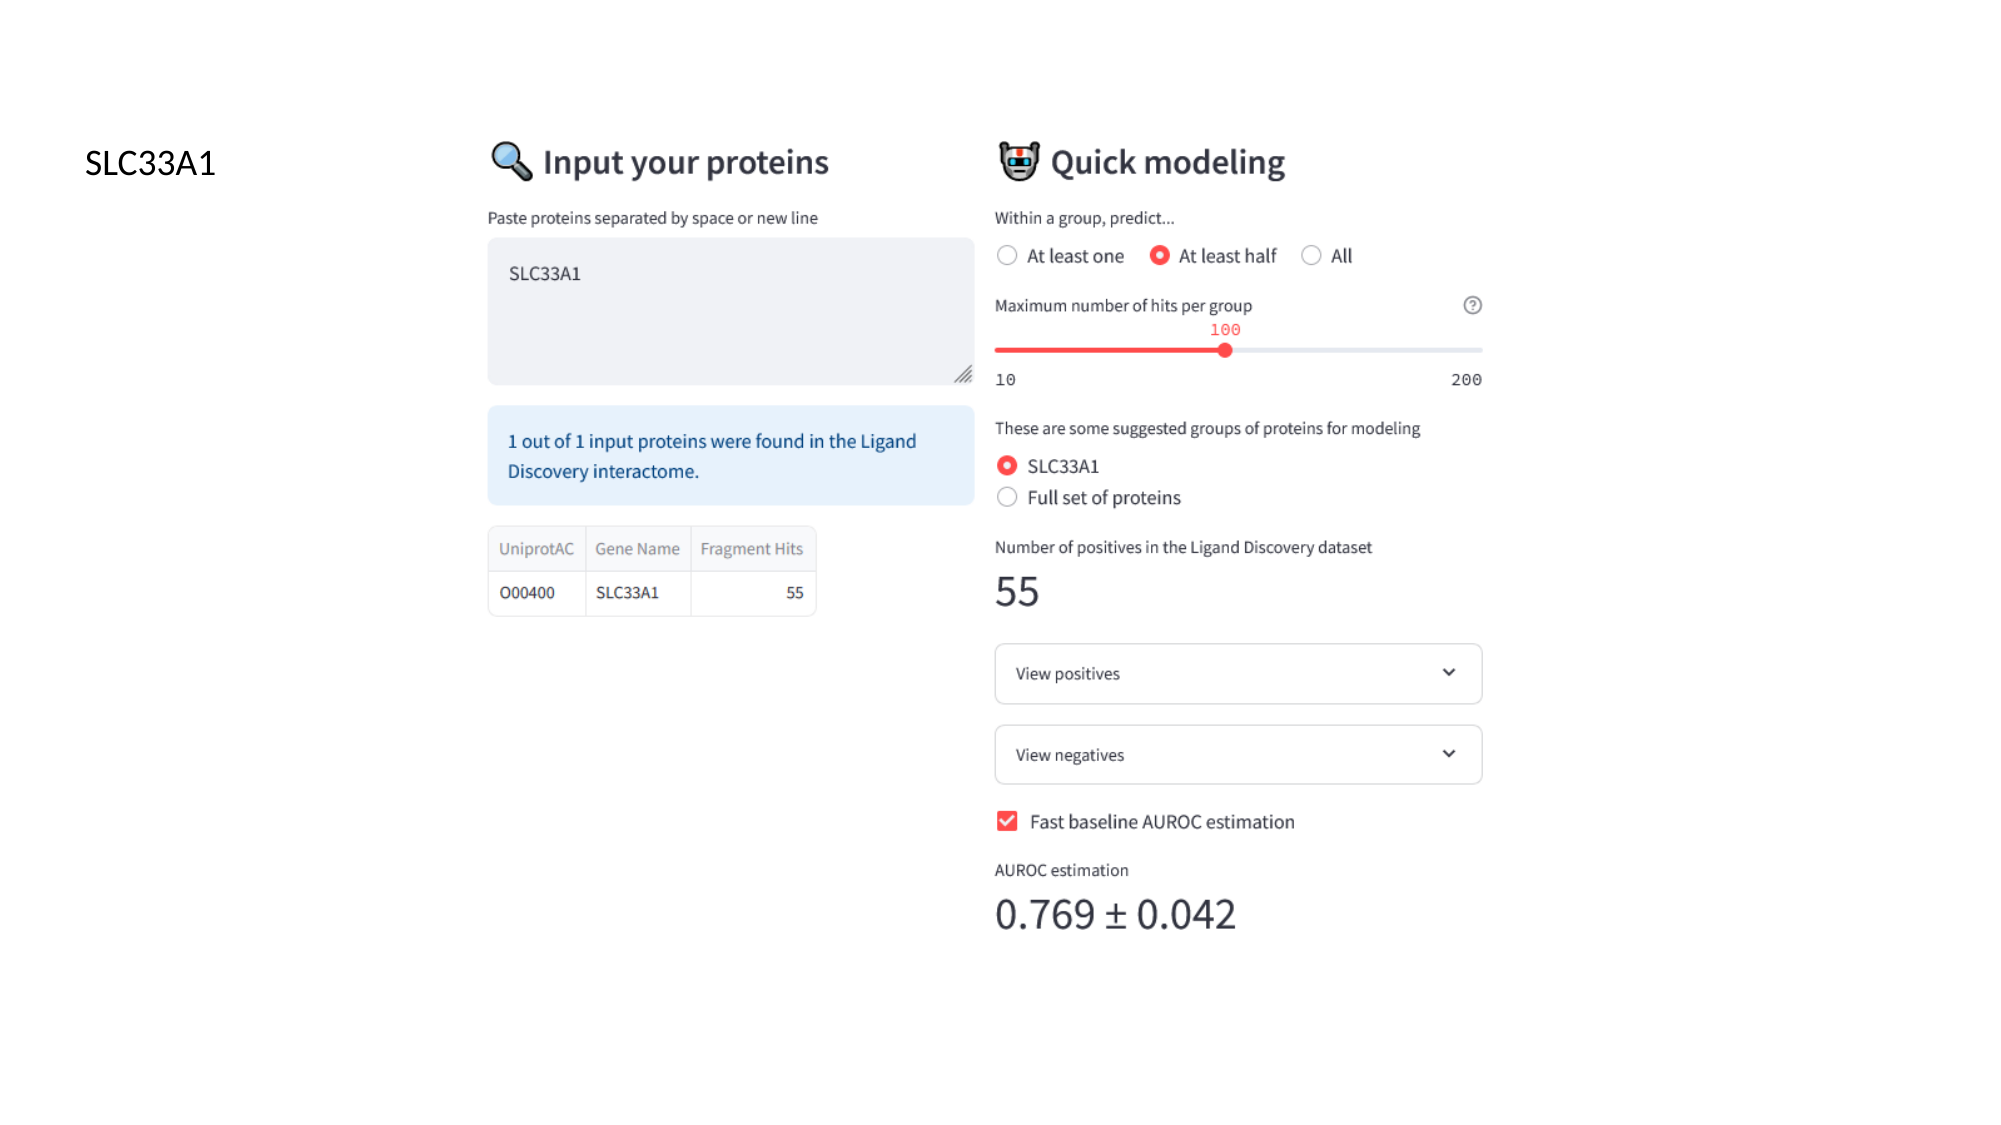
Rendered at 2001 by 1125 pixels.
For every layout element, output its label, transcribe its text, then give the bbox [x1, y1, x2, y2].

picture [474, 130, 1493, 945]
text_box SLC33A1 [70, 130, 258, 236]
